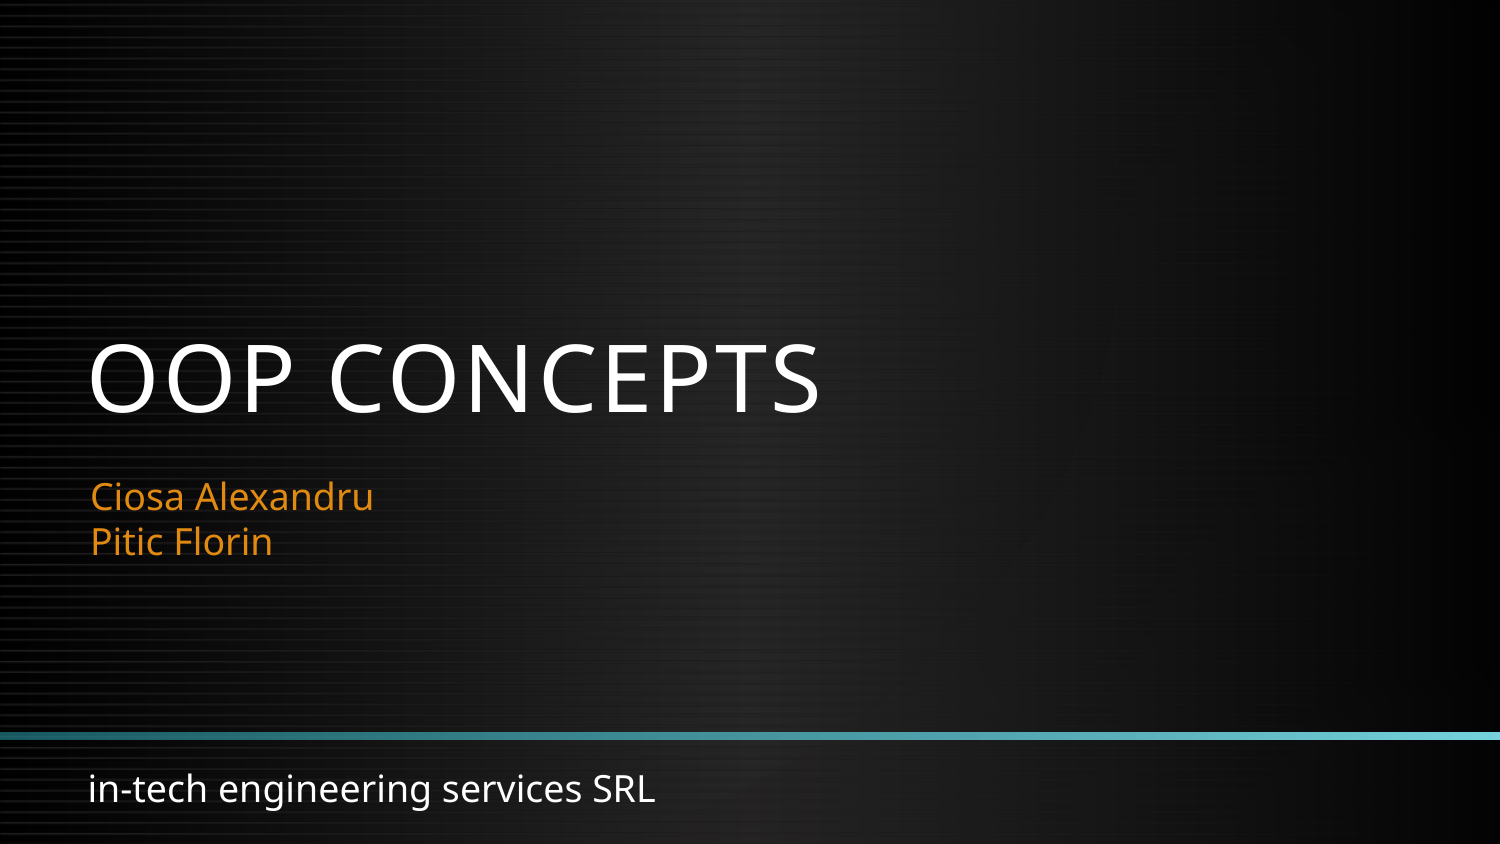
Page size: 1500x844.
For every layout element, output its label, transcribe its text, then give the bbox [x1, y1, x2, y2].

title OOP CONCEPTS [71, 76, 1127, 440]
subtitle Ciosa Alexandru Pitic Florin [70, 457, 1129, 574]
text_box in-tech engineering services SRL [71, 757, 891, 818]
picture [0, 0, 1500, 732]
picture [0, 740, 1500, 844]
